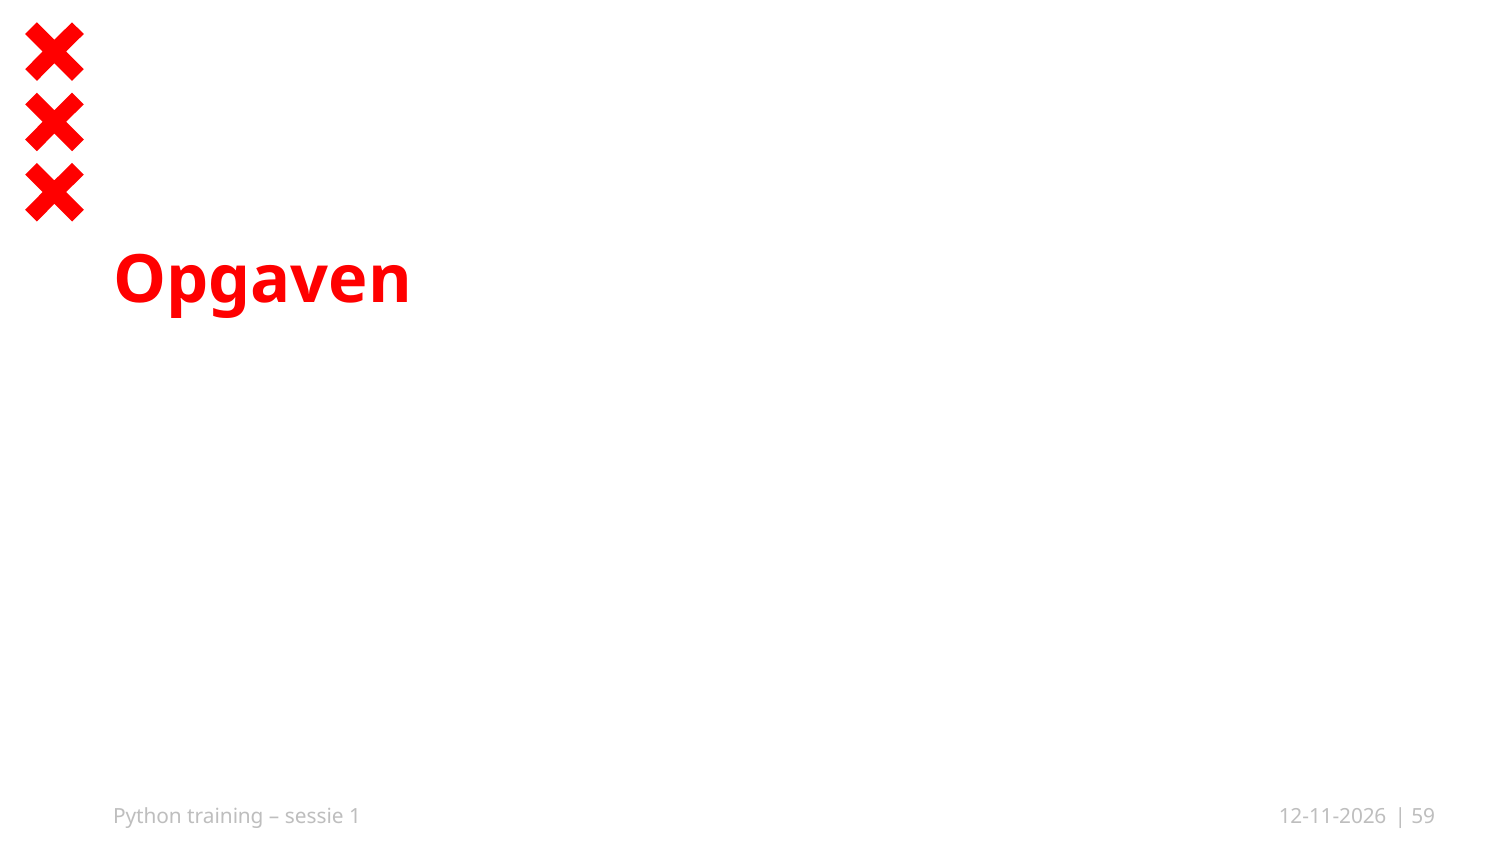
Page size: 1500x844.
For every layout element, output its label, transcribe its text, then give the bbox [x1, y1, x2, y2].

slide_number | 59 [1394, 802, 1442, 833]
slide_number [1262, 802, 1387, 833]
footer Python training – sessie 1 [113, 802, 1129, 833]
title Opgaven [113, 235, 1442, 396]
